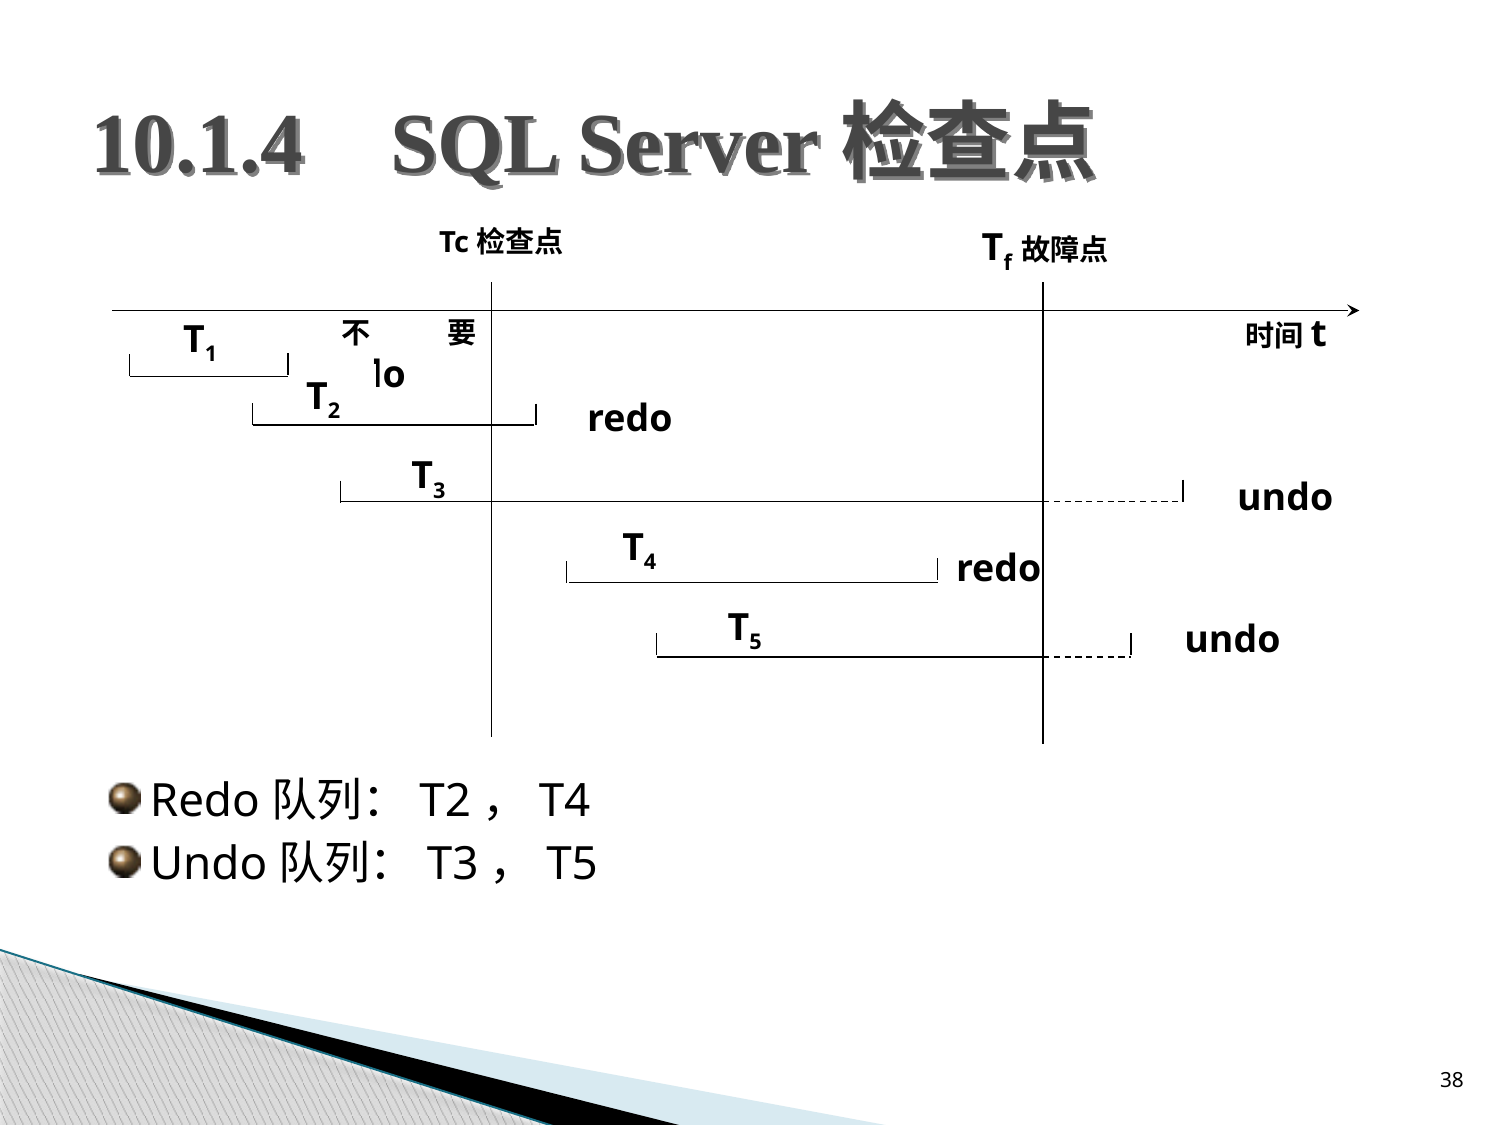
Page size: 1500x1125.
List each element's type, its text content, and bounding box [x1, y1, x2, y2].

list Redo队列：T2，T4 Undo队列：T3，T5 [75, 762, 1425, 988]
picture [107, 781, 141, 814]
title 10.1.4 SQL Server检查点 [75, 45, 1425, 233]
slide_number 38 [1418, 1042, 1479, 1103]
picture [107, 844, 141, 878]
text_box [111, 215, 1360, 745]
